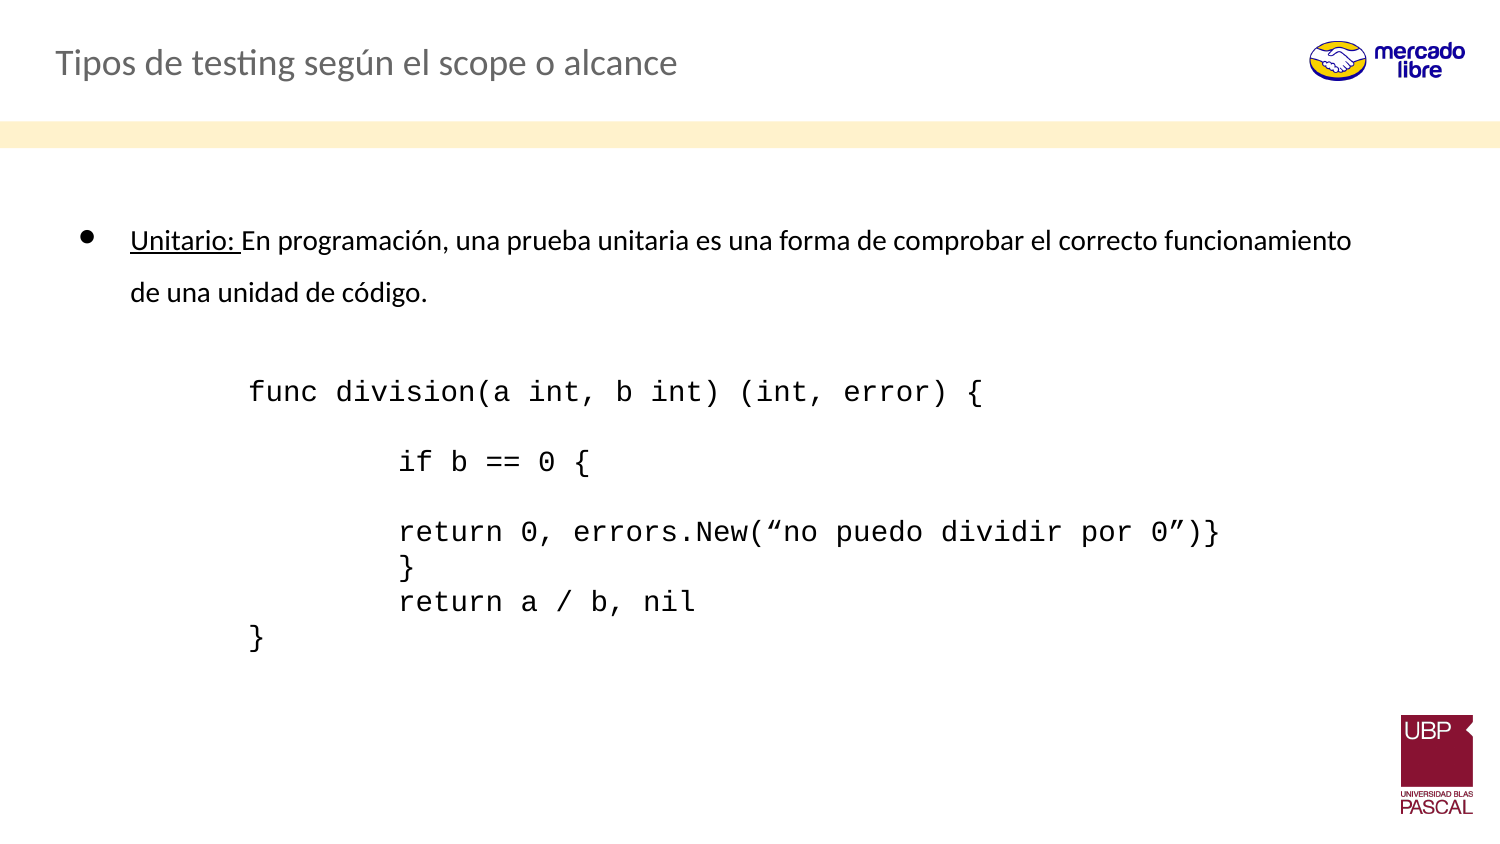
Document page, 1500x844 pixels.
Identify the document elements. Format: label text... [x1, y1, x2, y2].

text_box Tipos de testing según el scope o alcance [40, 0, 1107, 122]
picture [1300, 11, 1473, 110]
text_box Unitario: En programación, una prueba unitaria es una forma de comprobar el correcto funcionamiento de una unidad de código. [40, 188, 1381, 774]
text_box func division(a int, b int) (int, error) { if b == 0 { return 0, errors.New(“no puedo dividir por 0”)} } return a / b, nil } [233, 357, 1278, 716]
text_box [0, 121, 1500, 149]
picture [1400, 715, 1473, 814]
